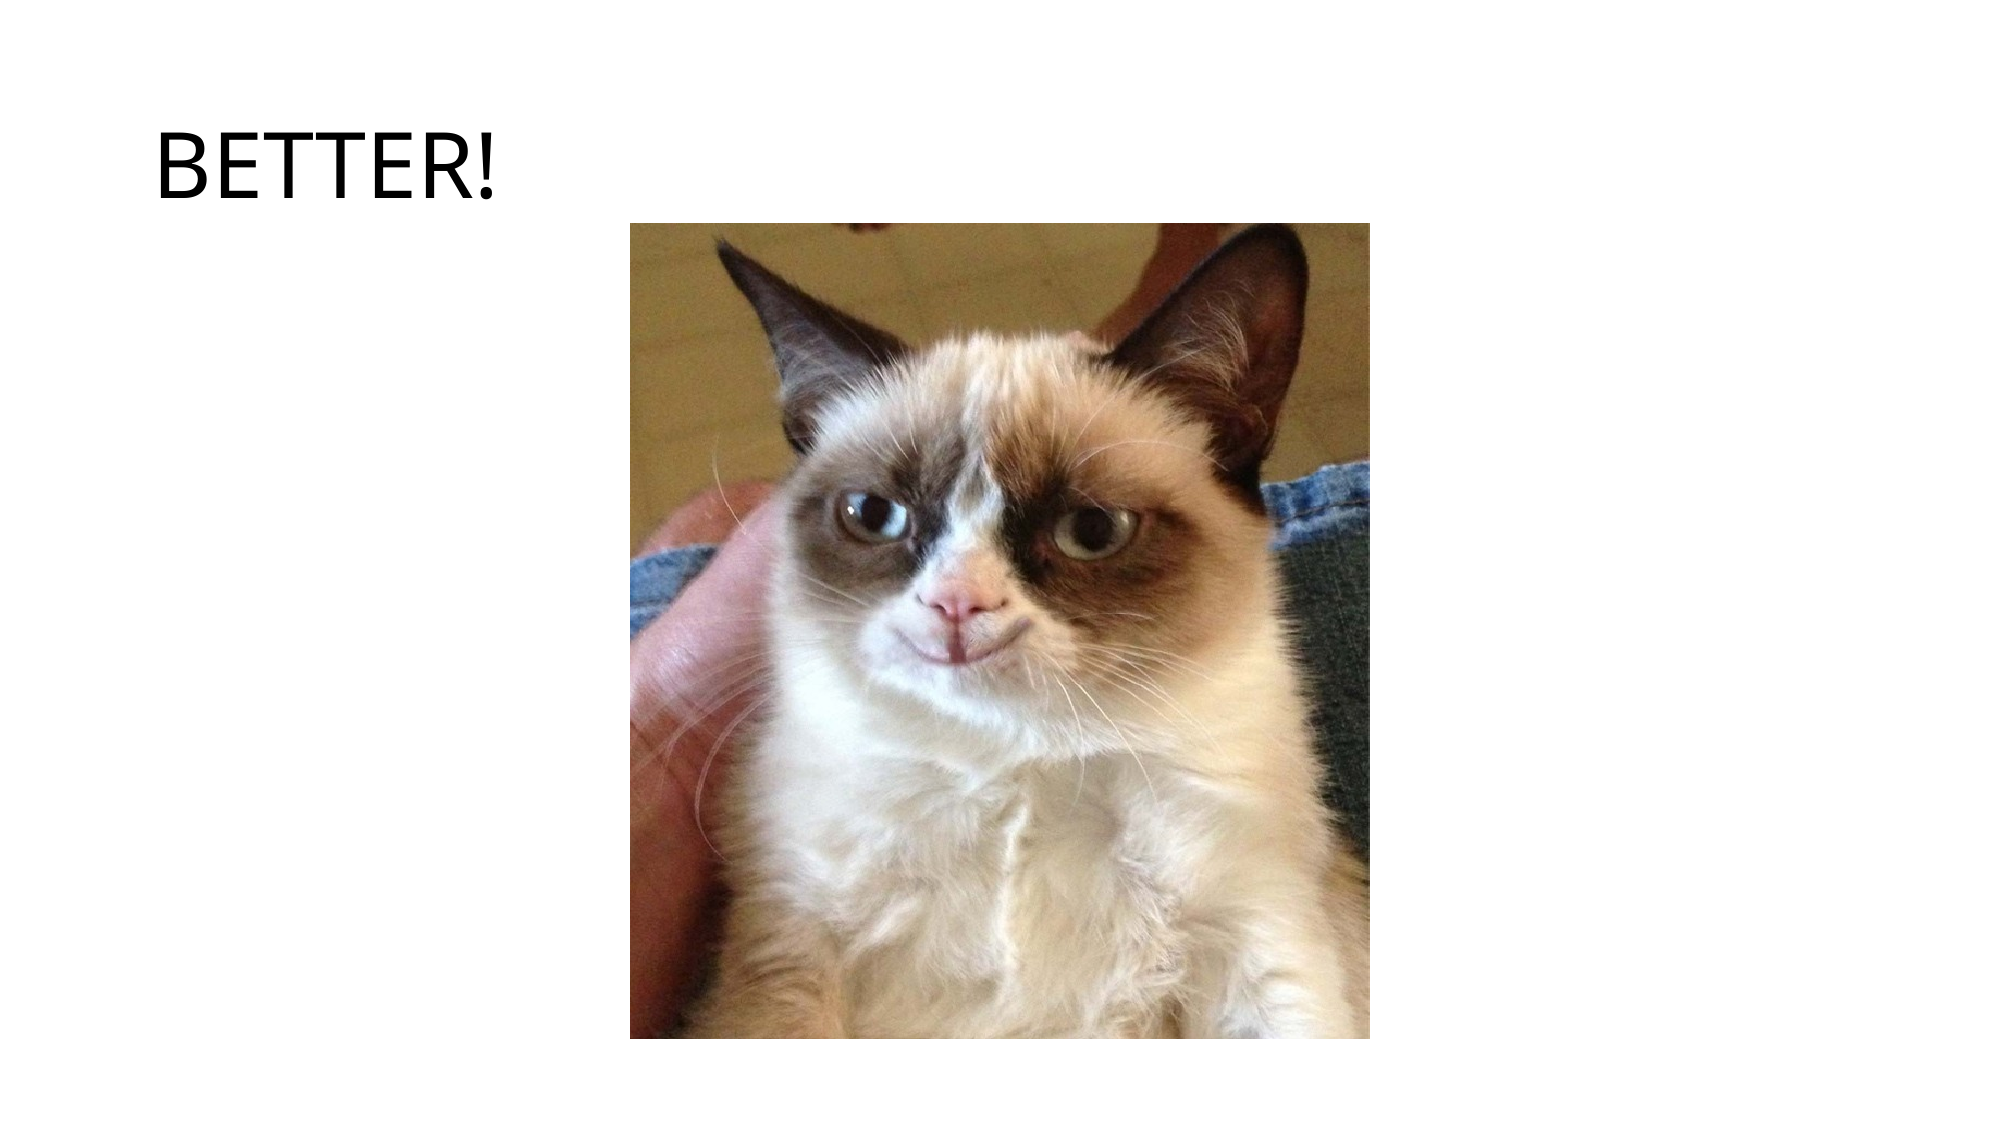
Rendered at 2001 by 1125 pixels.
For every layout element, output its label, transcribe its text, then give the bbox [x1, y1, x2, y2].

picture [630, 223, 1370, 1039]
title BETTER! [137, 59, 1863, 278]
